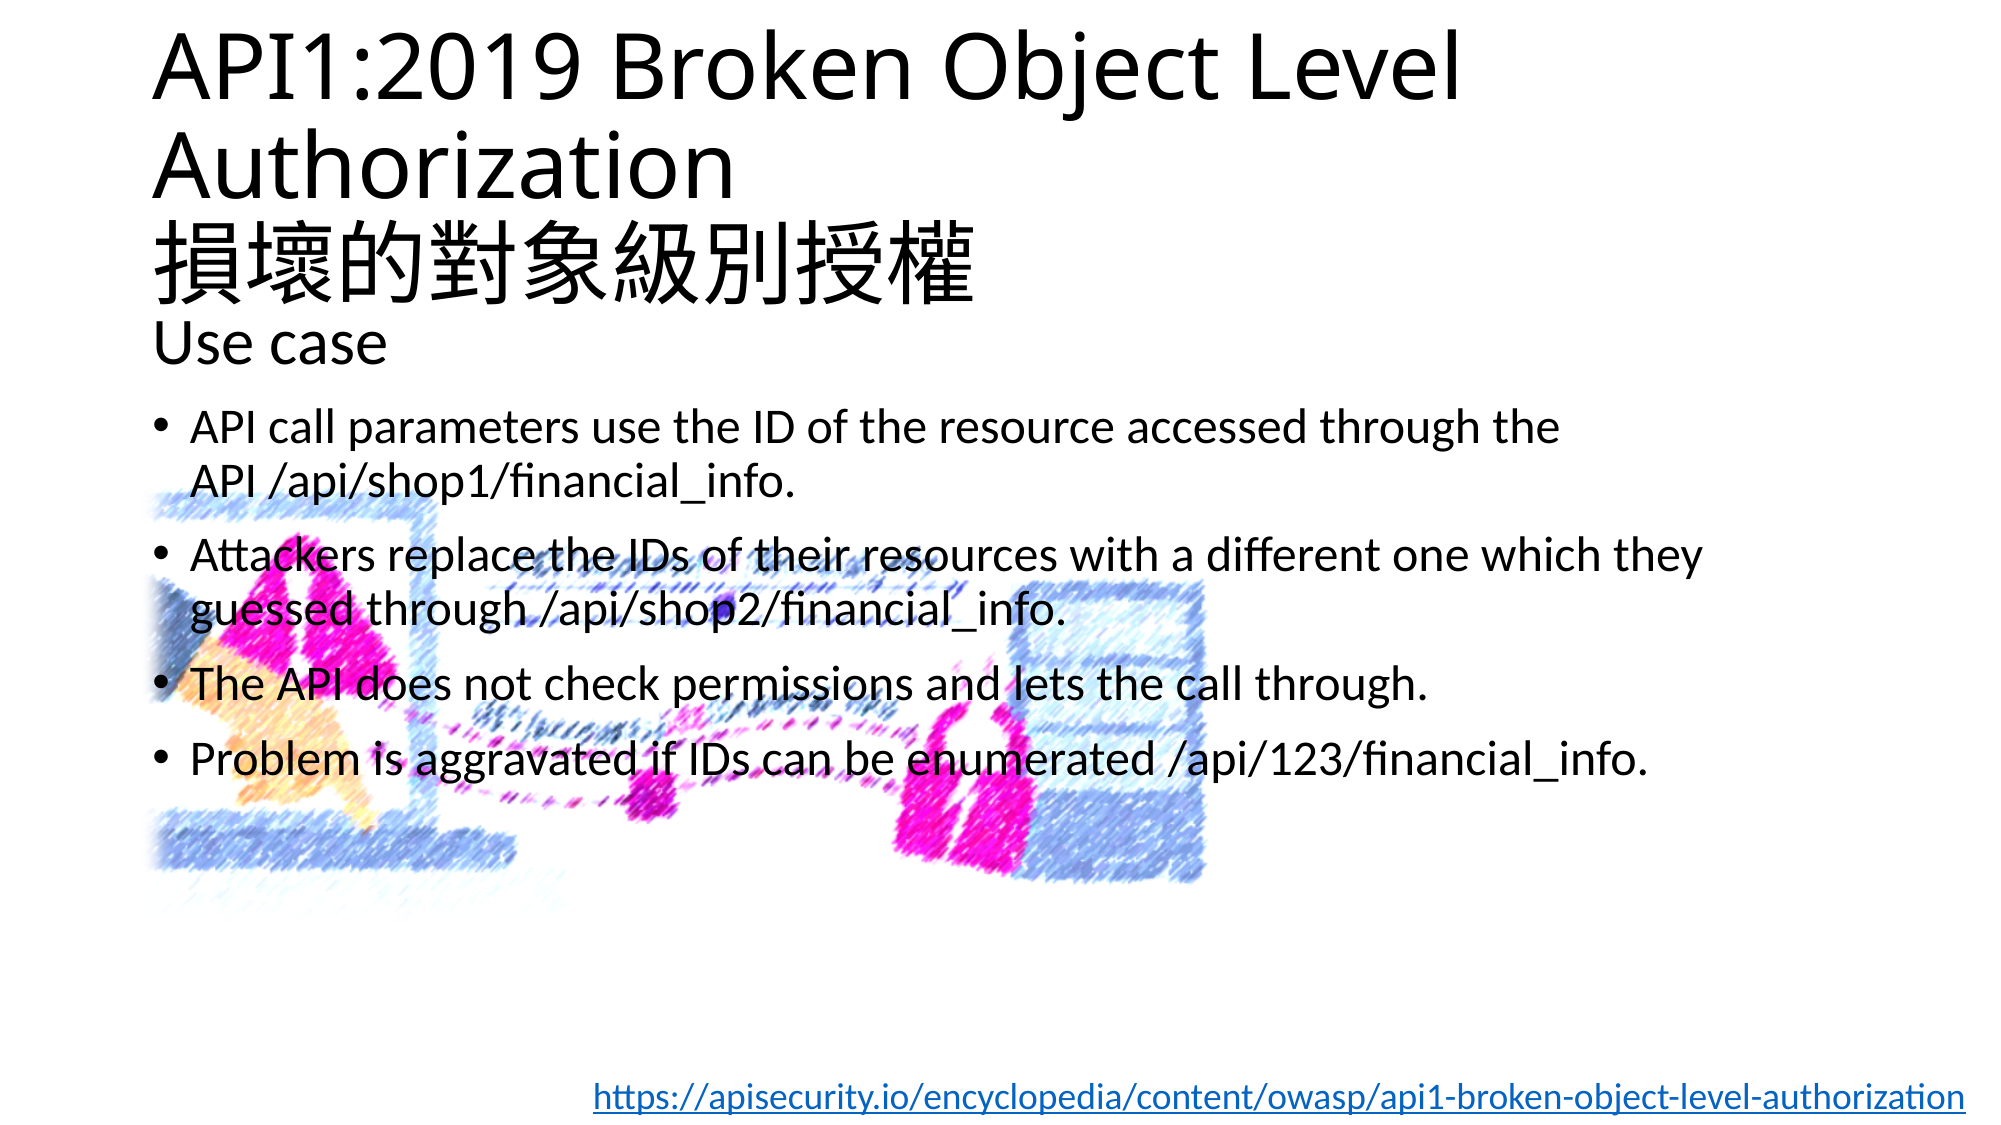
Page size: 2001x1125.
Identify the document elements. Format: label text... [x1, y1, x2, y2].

picture [142, 309, 1236, 925]
list Use case API call parameters use the ID of the resource accessed through the API /api/shop1/financial_info. Attackers replace the IDs of their resources with a different one which they guessed through /api/shop2/financial_info. The API does not check permissions and lets the call through. Problem is aggravated if IDs can be enumerated /api/123/financial_info. [137, 299, 1863, 1014]
title API1:2019 Broken Object Level Authorization 損壞的對象級別授權 [137, 59, 1863, 278]
text_box https://apisecurity.io/encyclopedia/content/owasp/api1-broken-object-level-authorization [578, 1064, 2000, 1125]
